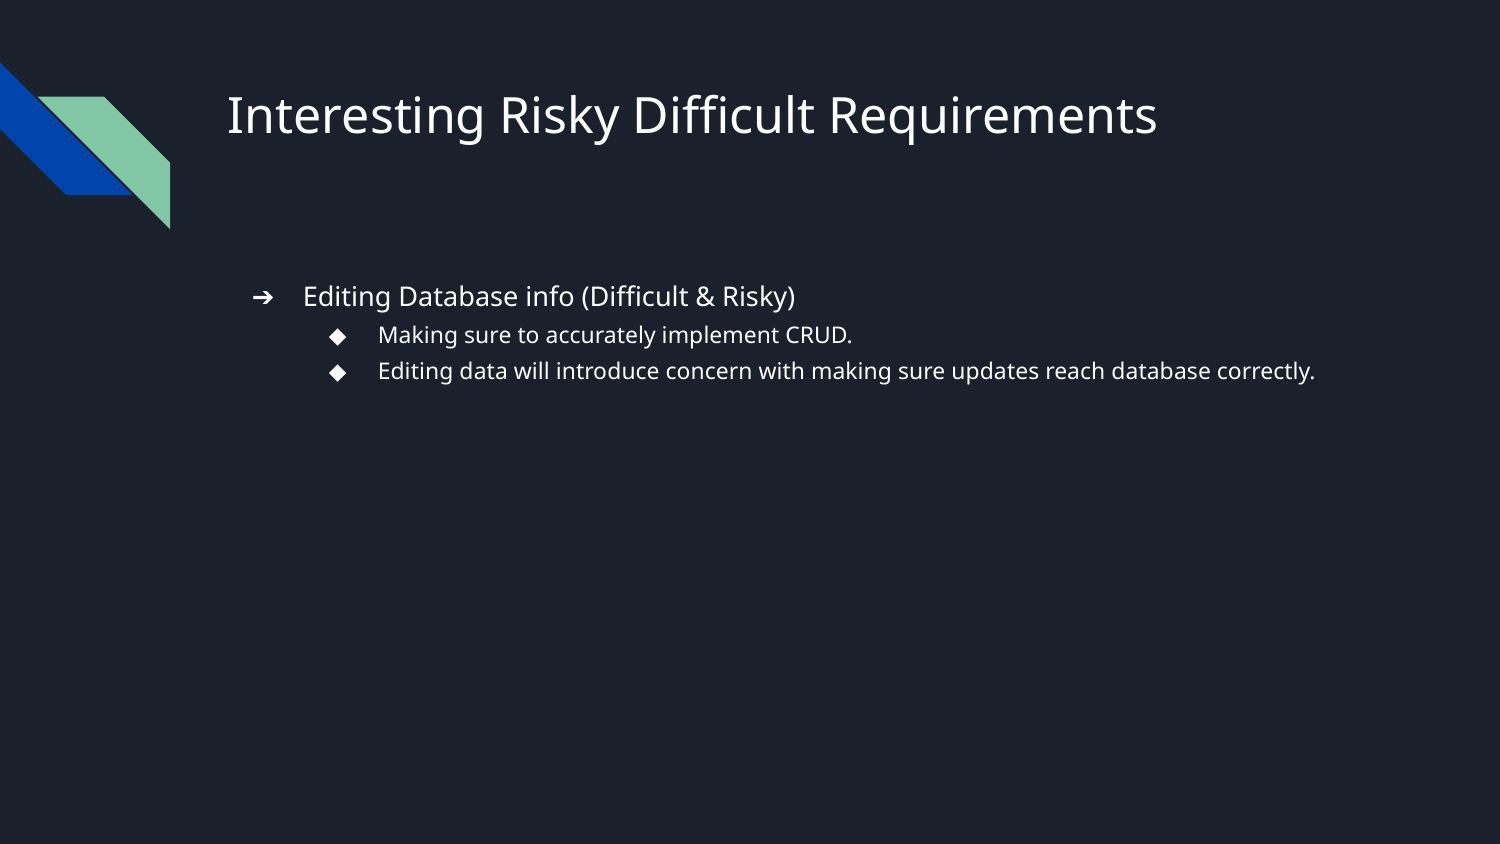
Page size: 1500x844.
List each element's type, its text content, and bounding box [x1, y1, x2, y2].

list Editing Database info (Difficult & Risky) Making sure to accurately implement CRUD. Editing data will introduce concern with making sure updates reach database correctly. [212, 257, 1368, 735]
title Interesting Risky Difficult Requirements [212, 64, 1368, 215]
